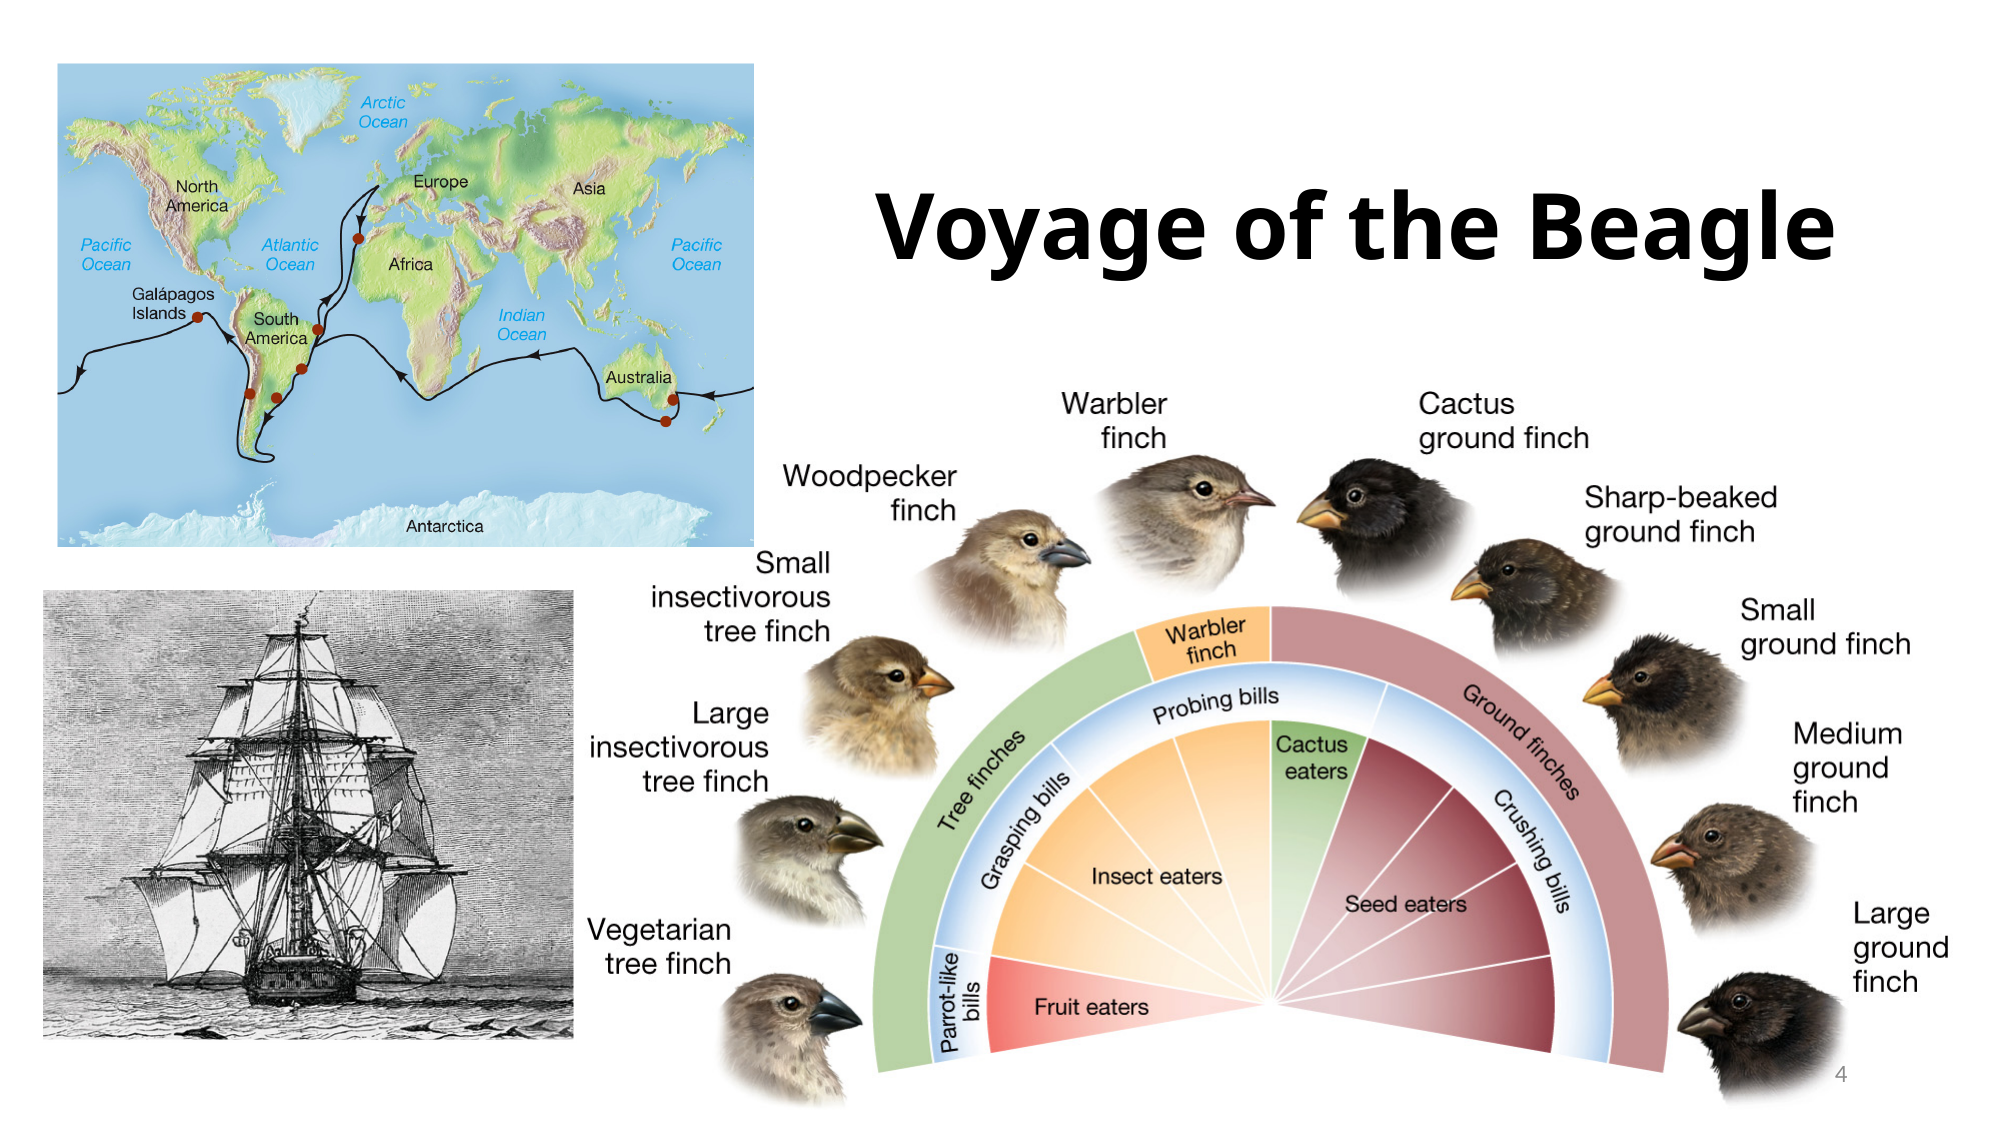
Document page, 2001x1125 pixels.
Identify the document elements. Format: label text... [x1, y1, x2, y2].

picture [38, 59, 1957, 1122]
text_box Voyage of the Beagle [777, 113, 1937, 331]
